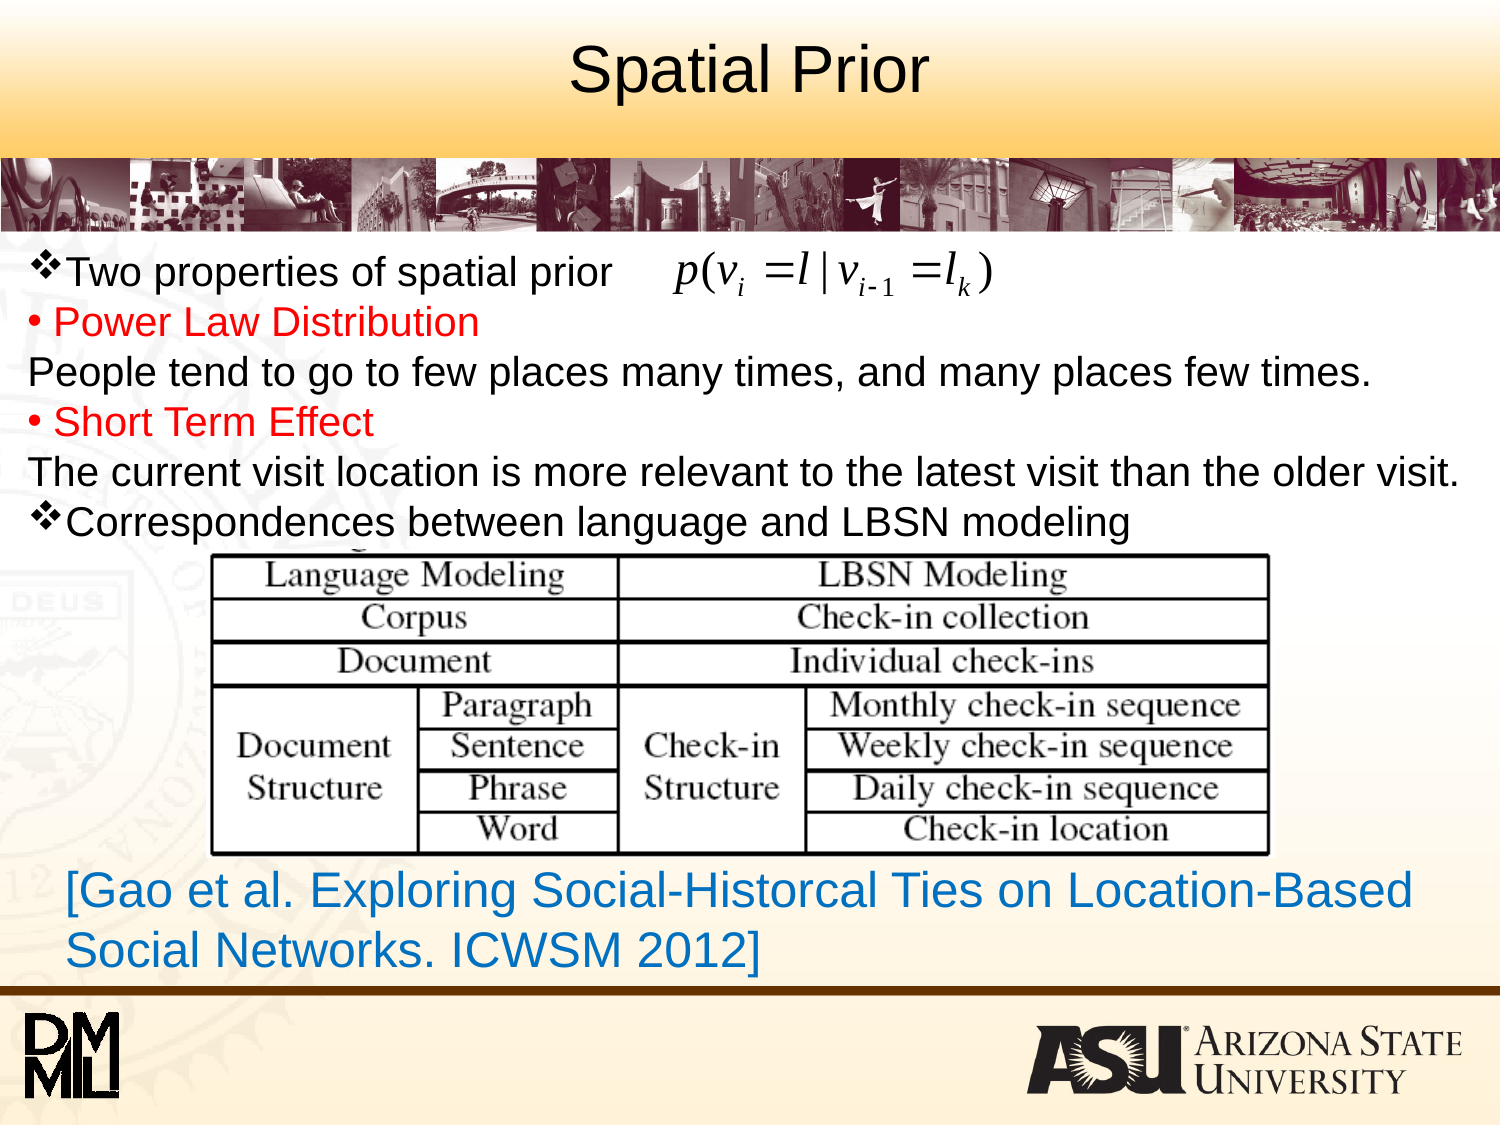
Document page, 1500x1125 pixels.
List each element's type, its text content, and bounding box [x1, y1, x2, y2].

title Spatial Prior [74, 0, 1426, 133]
picture [0, 0, 1500, 1125]
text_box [662, 237, 1001, 309]
text_box [Gao et al. Exploring Social-Historcal Ties on Location-Based Social Networks. ICWSM 2012] [50, 849, 1450, 985]
text_box Two properties of spatial prior Power Law Distribution People tend to go to few places many times, and many places few times. Short Term Effect The current visit location is more relevant to the latest visit than the older visit. Correspondences between language and LBSN modeling [12, 237, 1500, 663]
